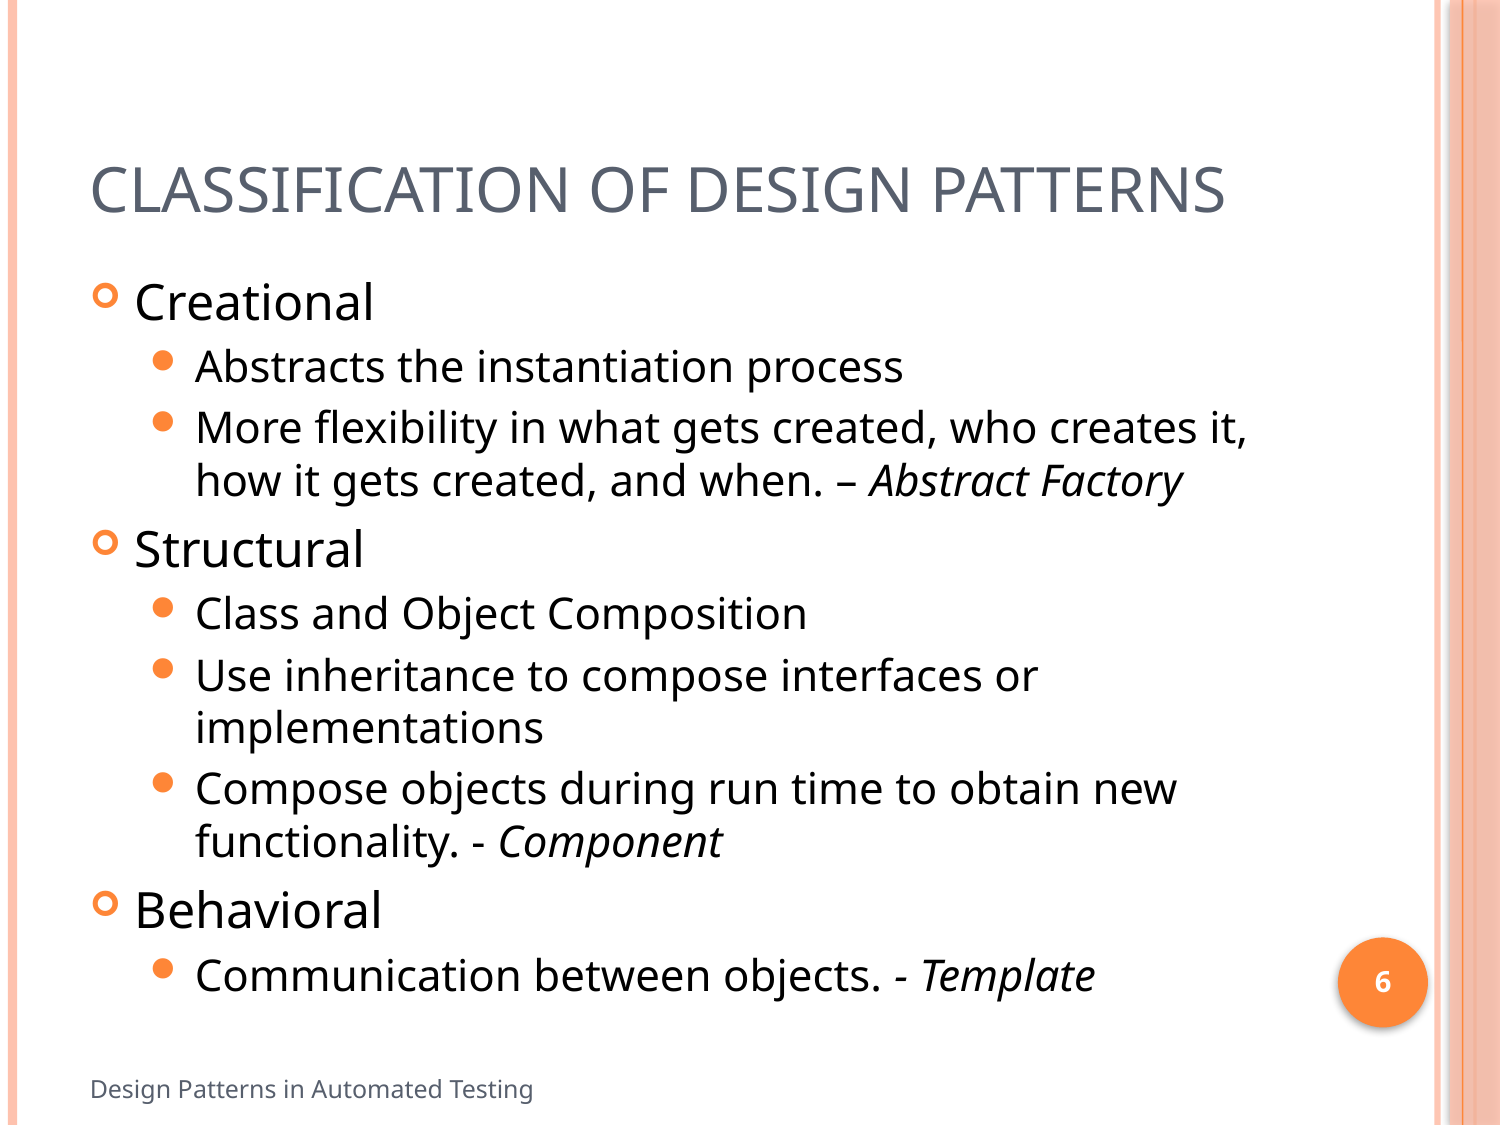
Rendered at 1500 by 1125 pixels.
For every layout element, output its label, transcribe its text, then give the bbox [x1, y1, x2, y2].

list Creational Abstracts the instantiation process More flexibility in what gets created, who creates it, how it gets created, and when. – Abstract Factory Structural Class and Object Composition Use inheritance to compose interfaces or implementations Compose objects during run time to obtain new functionality. - Component Behavioral Communication between objects. - Template [75, 262, 1288, 1050]
footer Design Patterns in Automated Testing [75, 1060, 600, 1121]
title Classification of Design Patterns [75, 45, 1300, 233]
slide_number 6 [1333, 940, 1434, 1027]
